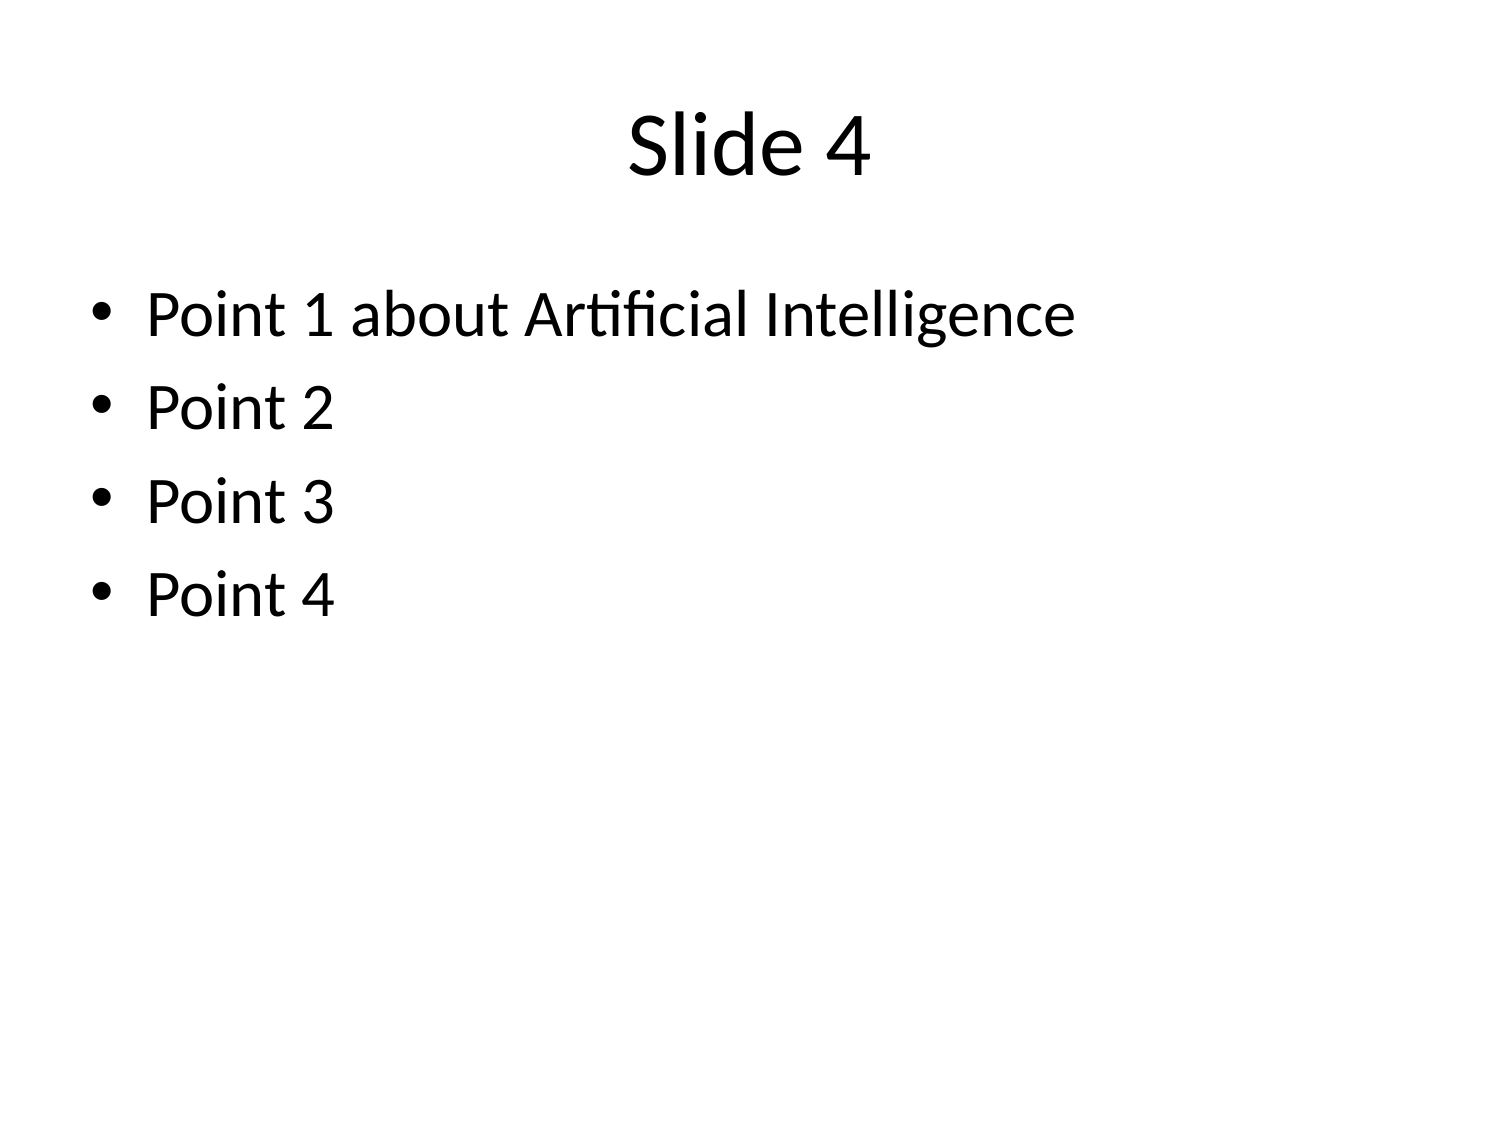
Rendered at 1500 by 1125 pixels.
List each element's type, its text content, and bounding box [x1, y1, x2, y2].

title Slide 4 [75, 45, 1425, 233]
list Point 1 about Artificial Intelligence Point 2 Point 3 Point 4 [75, 262, 1425, 1005]
